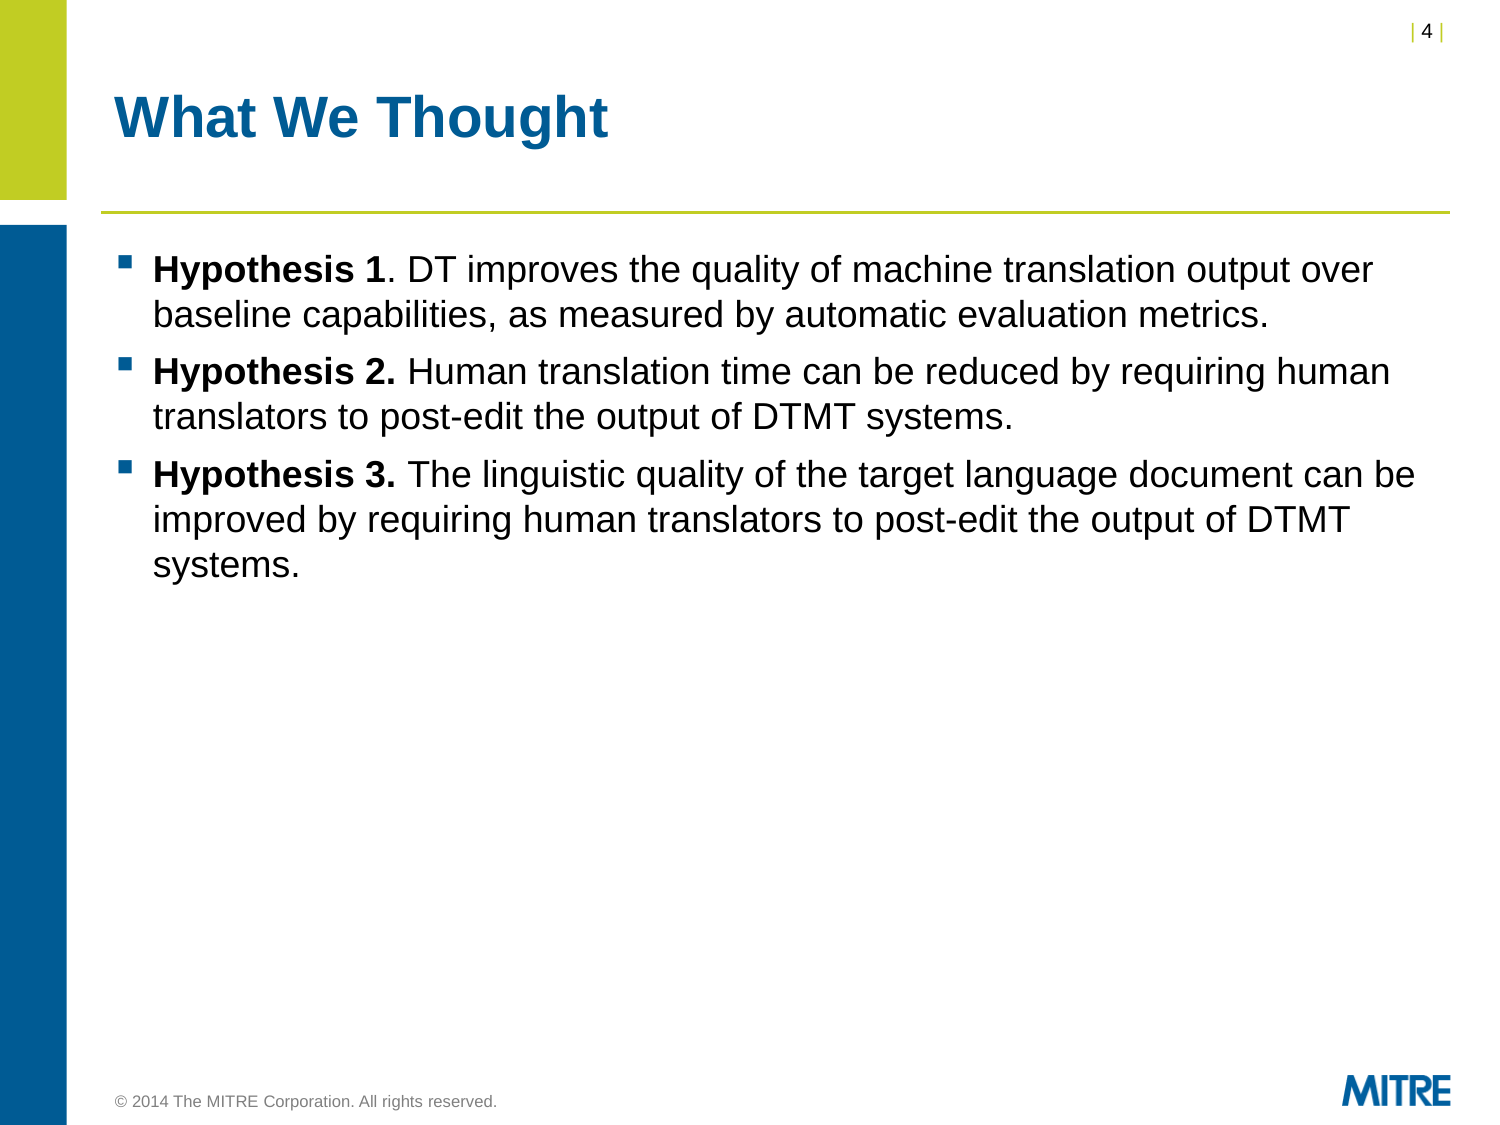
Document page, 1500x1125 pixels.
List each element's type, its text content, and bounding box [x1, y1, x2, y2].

list Hypothesis 1. DT improves the quality of machine translation output over baseline capabilities, as measured by automatic evaluation metrics. Hypothesis 2. Human translation time can be reduced by requiring human translators to post-edit the output of DTMT systems. Hypothesis 3. The linguistic quality of the target language document can be improved by requiring human translators to post-edit the output of DTMT systems. [99, 237, 1450, 1052]
title What We Thought [99, 45, 1450, 188]
picture [1342, 1072, 1453, 1113]
